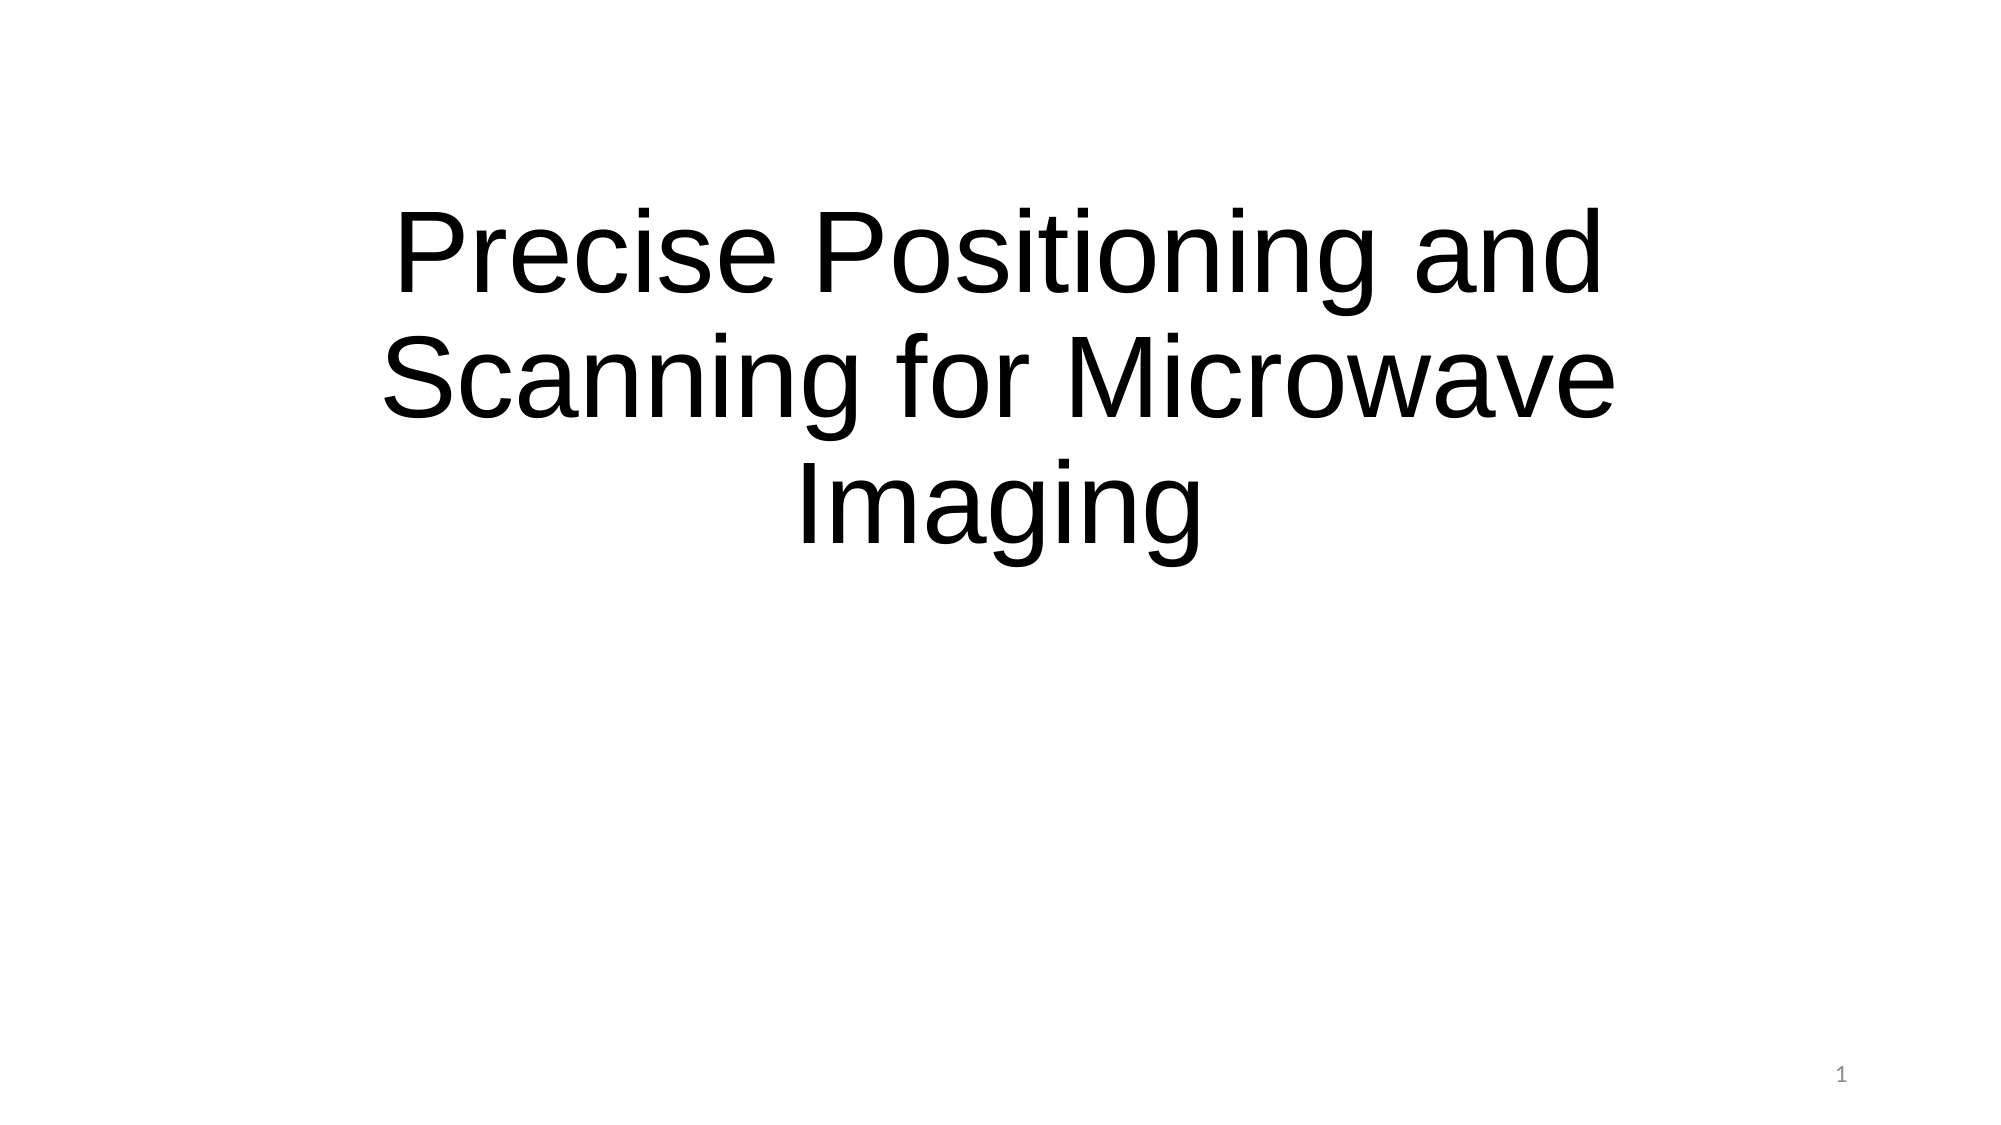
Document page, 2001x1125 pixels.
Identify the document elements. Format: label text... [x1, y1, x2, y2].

title Precise Positioning and Scanning for Microwave Imaging [249, 184, 1750, 576]
slide_number 1 [1412, 1042, 1863, 1103]
